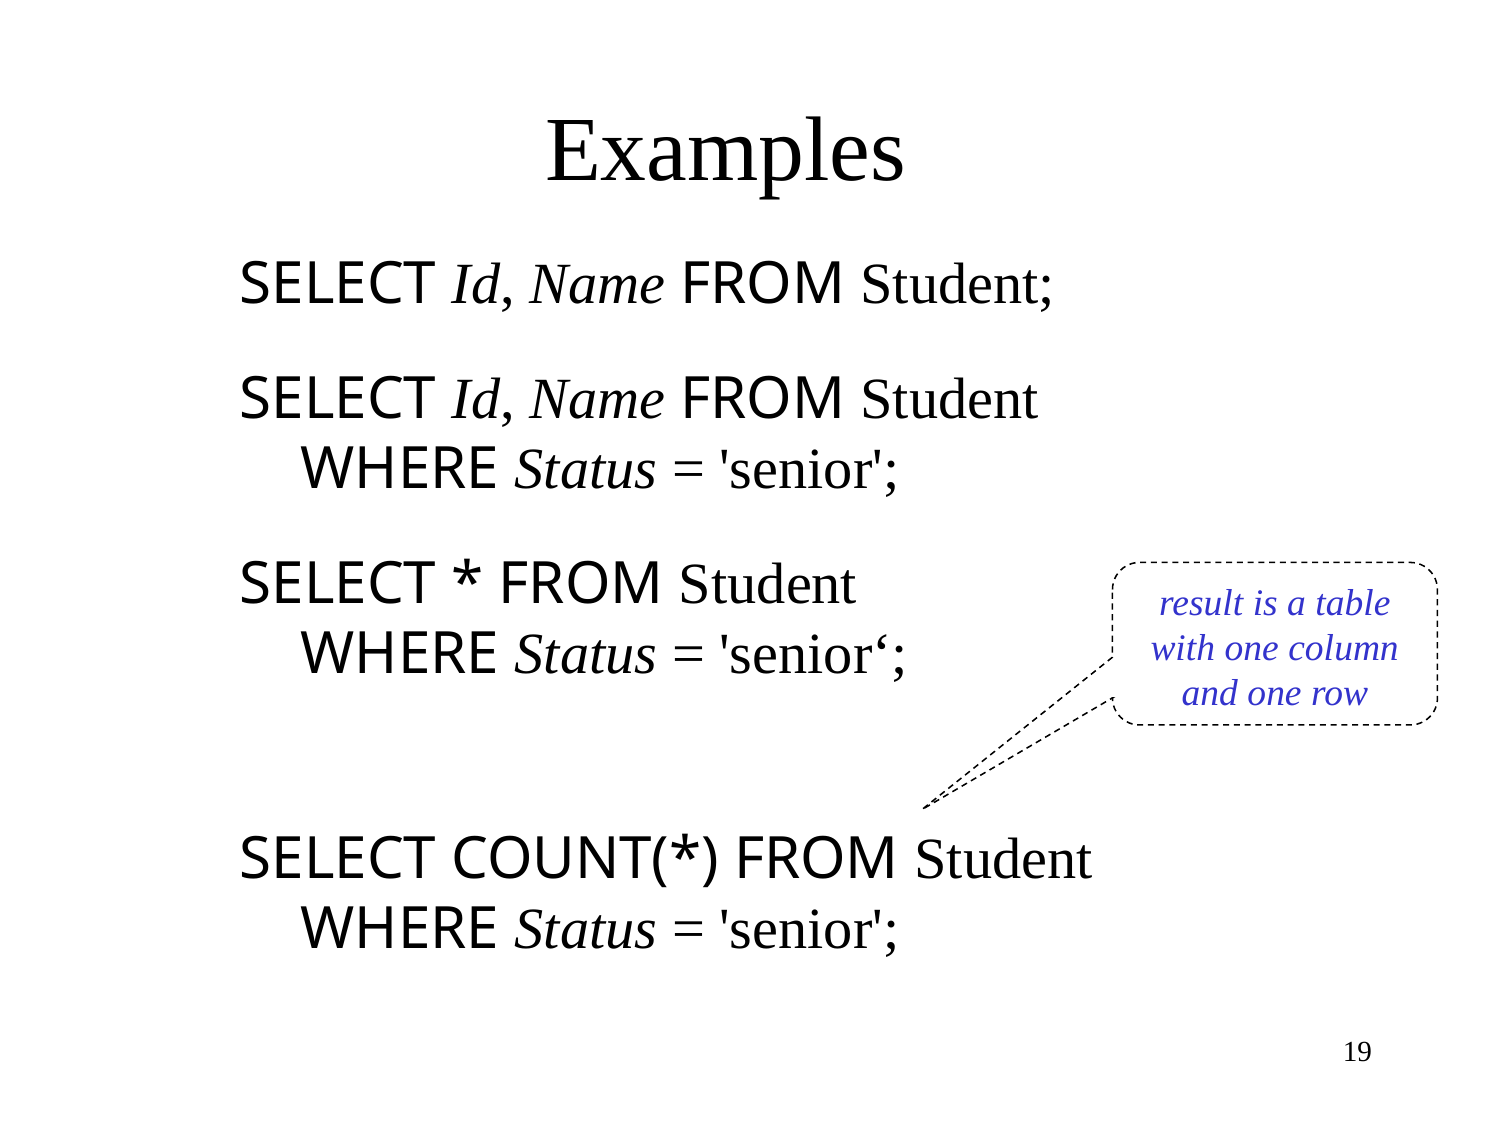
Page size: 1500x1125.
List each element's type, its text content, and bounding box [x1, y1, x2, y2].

text_box SELECT Id, Name FROM Student; SELECT Id, Name FROM Student WHERE Status = 'senior'; SELECT * FROM Student WHERE Status = 'senior‘; SELECT COUNT(*) FROM Student WHERE Status = 'senior'; [224, 237, 1216, 968]
text_box result is a table with one column and one row [921, 562, 1438, 810]
title Examples [99, 49, 1376, 238]
slide_number 19 [1074, 1024, 1388, 1101]
